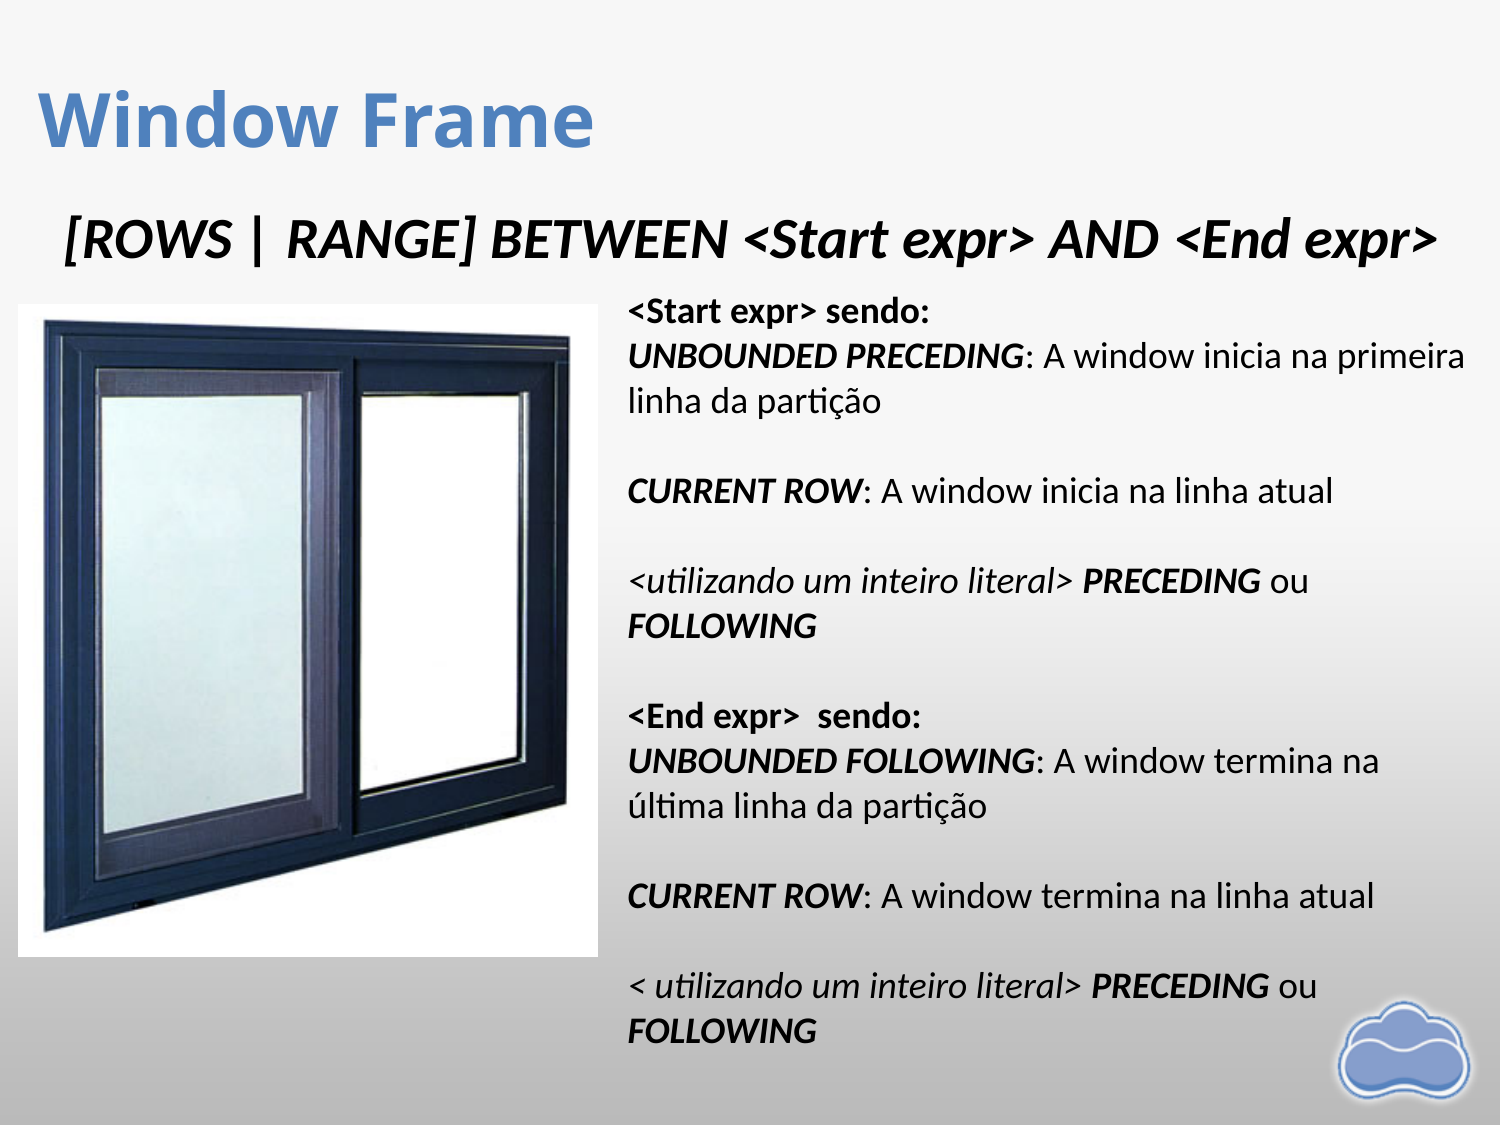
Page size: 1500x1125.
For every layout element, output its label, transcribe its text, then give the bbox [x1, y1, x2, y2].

text_box [ROWS | RANGE] BETWEEN <Start expr> AND <End expr> [18, 193, 1485, 278]
picture [0, 0, 1500, 1125]
text_box <Start expr> sendo: UNBOUNDED PRECEDING: A window inicia na primeira linha da partição CURRENT ROW: A window inicia na linha atual <utilizando um inteiro literal> PRECEDING ou FOLLOWING <End expr> sendo: UNBOUNDED FOLLOWING: A window termina na última linha da partição CURRENT ROW: A window termina na linha atual < utilizando um inteiro literal> PRECEDING ou FOLLOWING [612, 278, 1486, 1059]
title Window Frame [23, 58, 1500, 176]
